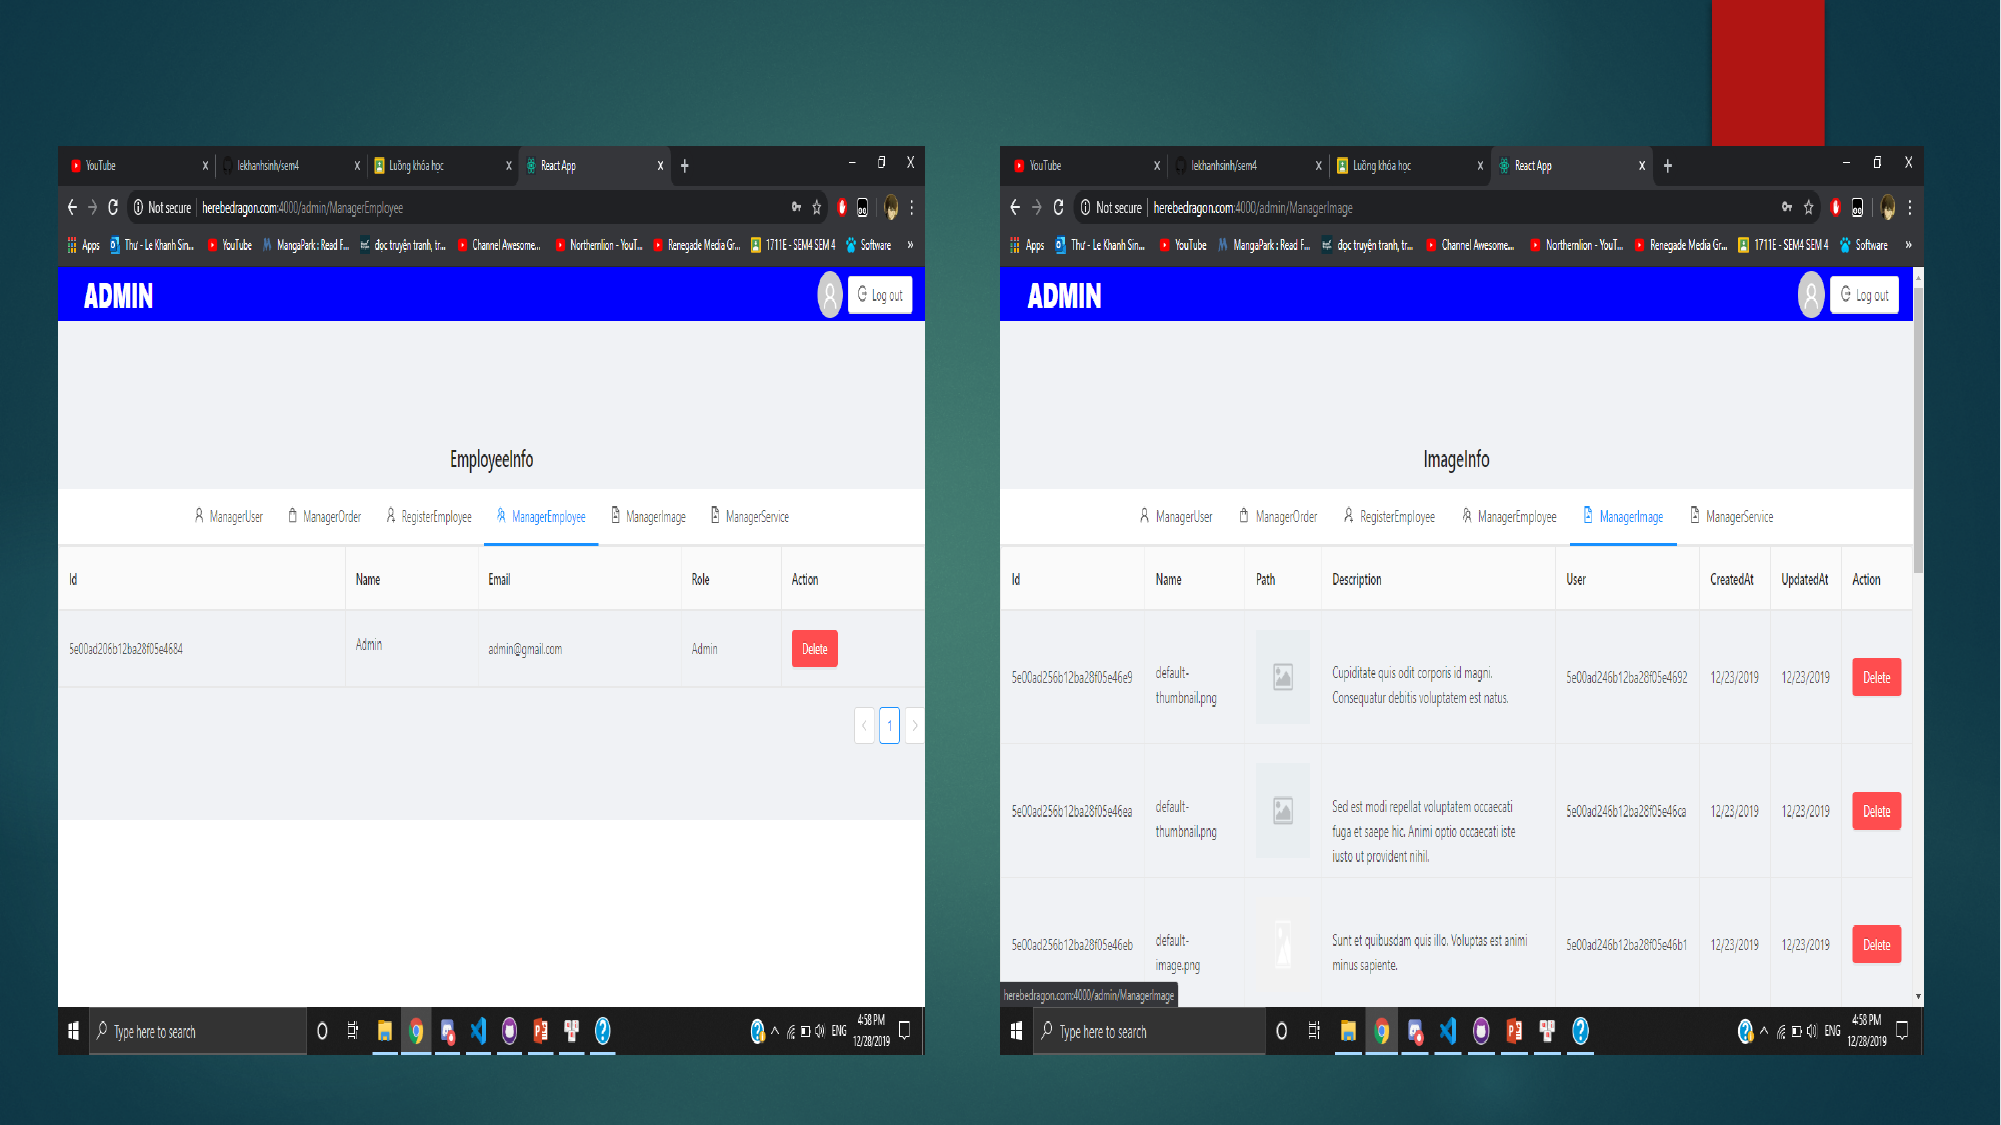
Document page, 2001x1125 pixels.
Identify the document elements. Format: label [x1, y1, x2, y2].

picture [1000, 0, 1924, 1125]
picture [0, 146, 925, 1125]
